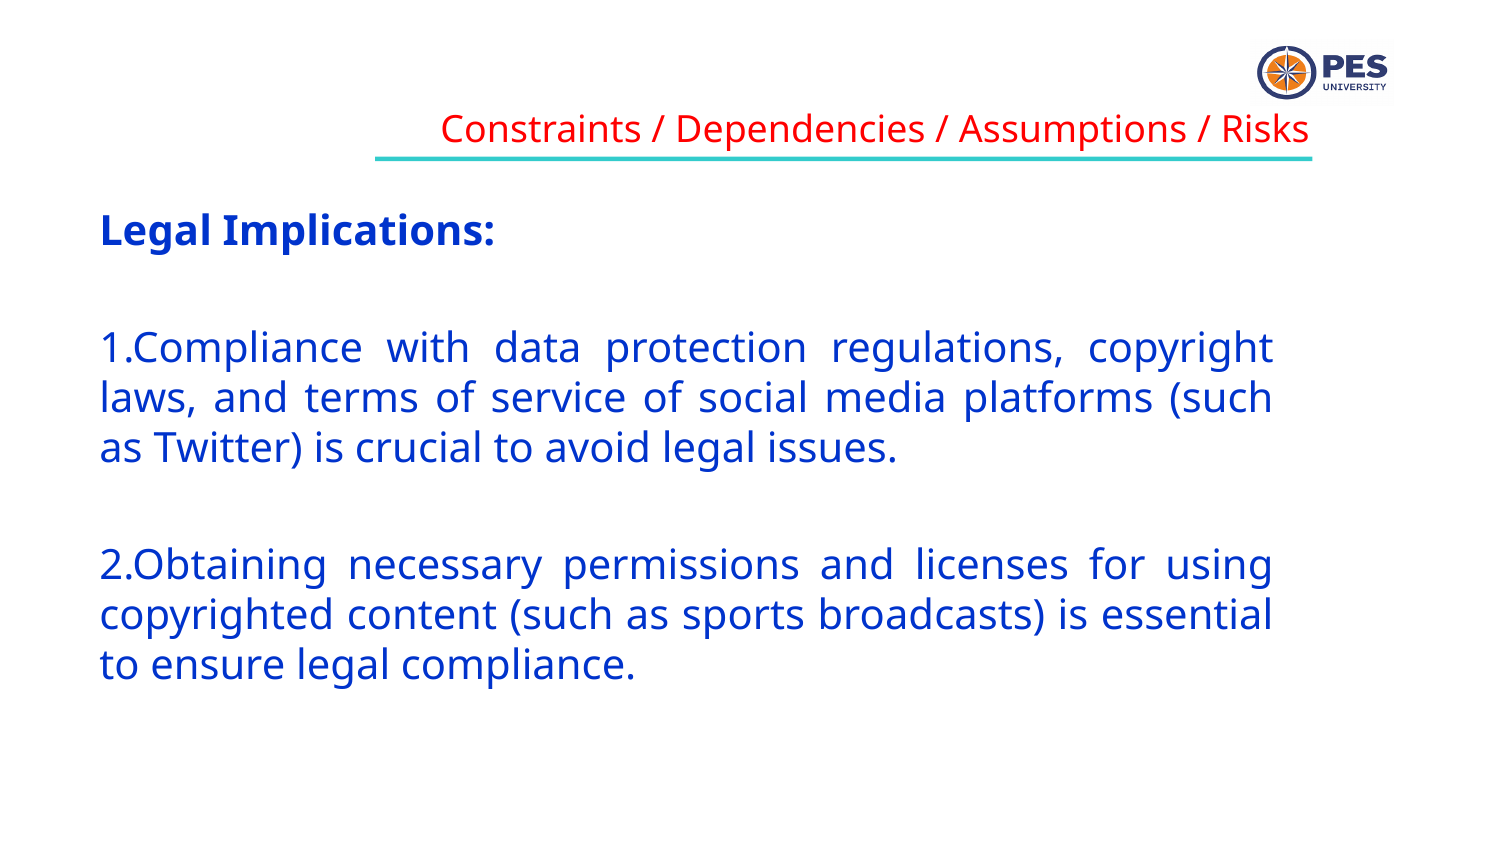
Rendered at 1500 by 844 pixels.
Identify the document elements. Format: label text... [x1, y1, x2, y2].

text_box Legal Implications: 1.Compliance with data protection regulations, copyright laws, and terms of service of social media platforms (such as Twitter) is crucial to avoid legal issues. 2.Obtaining necessary permissions and licenses for using copyrighted content (such as sports broadcasts) is essential to ensure legal compliance. [88, 197, 1286, 738]
picture [1250, 39, 1394, 106]
text_box Constraints / Dependencies / Assumptions / Risks [365, 99, 1322, 189]
